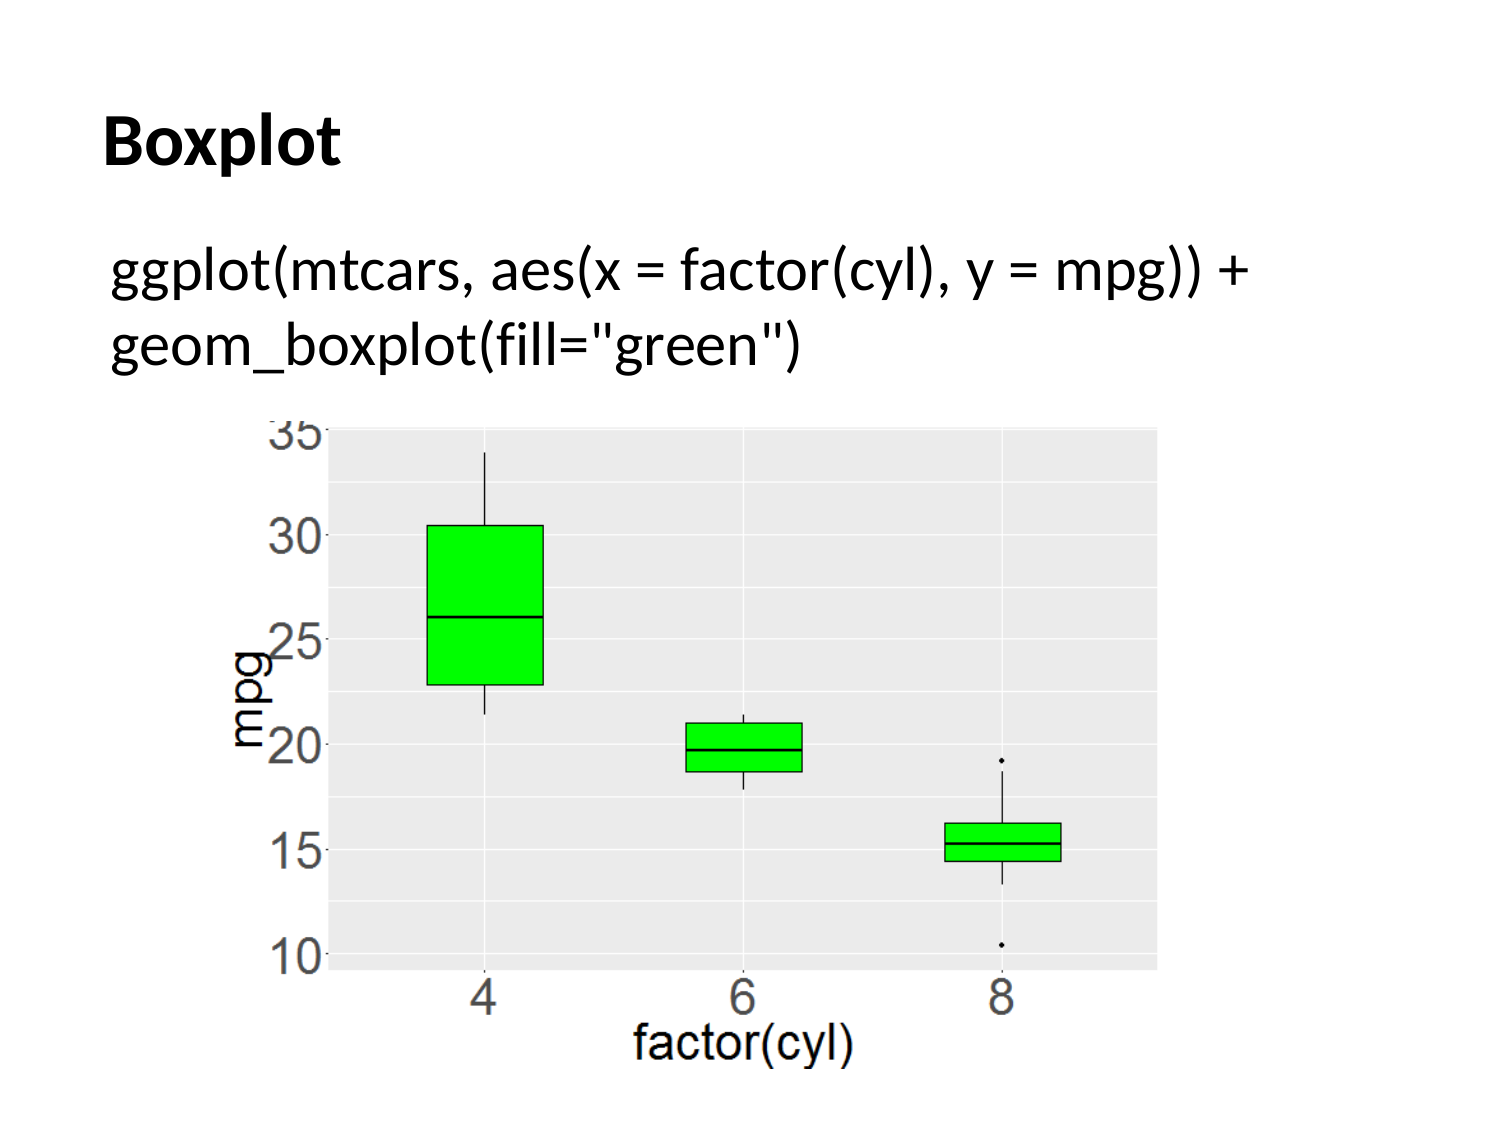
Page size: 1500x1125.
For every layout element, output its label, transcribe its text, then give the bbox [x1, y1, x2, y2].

list ggplot(mtcars, aes(x = factor(cyl), y = mpg)) + geom_boxplot(fill="green") [62, 212, 1338, 1038]
picture [215, 420, 1165, 1070]
title Boxplot [87, 87, 1338, 200]
